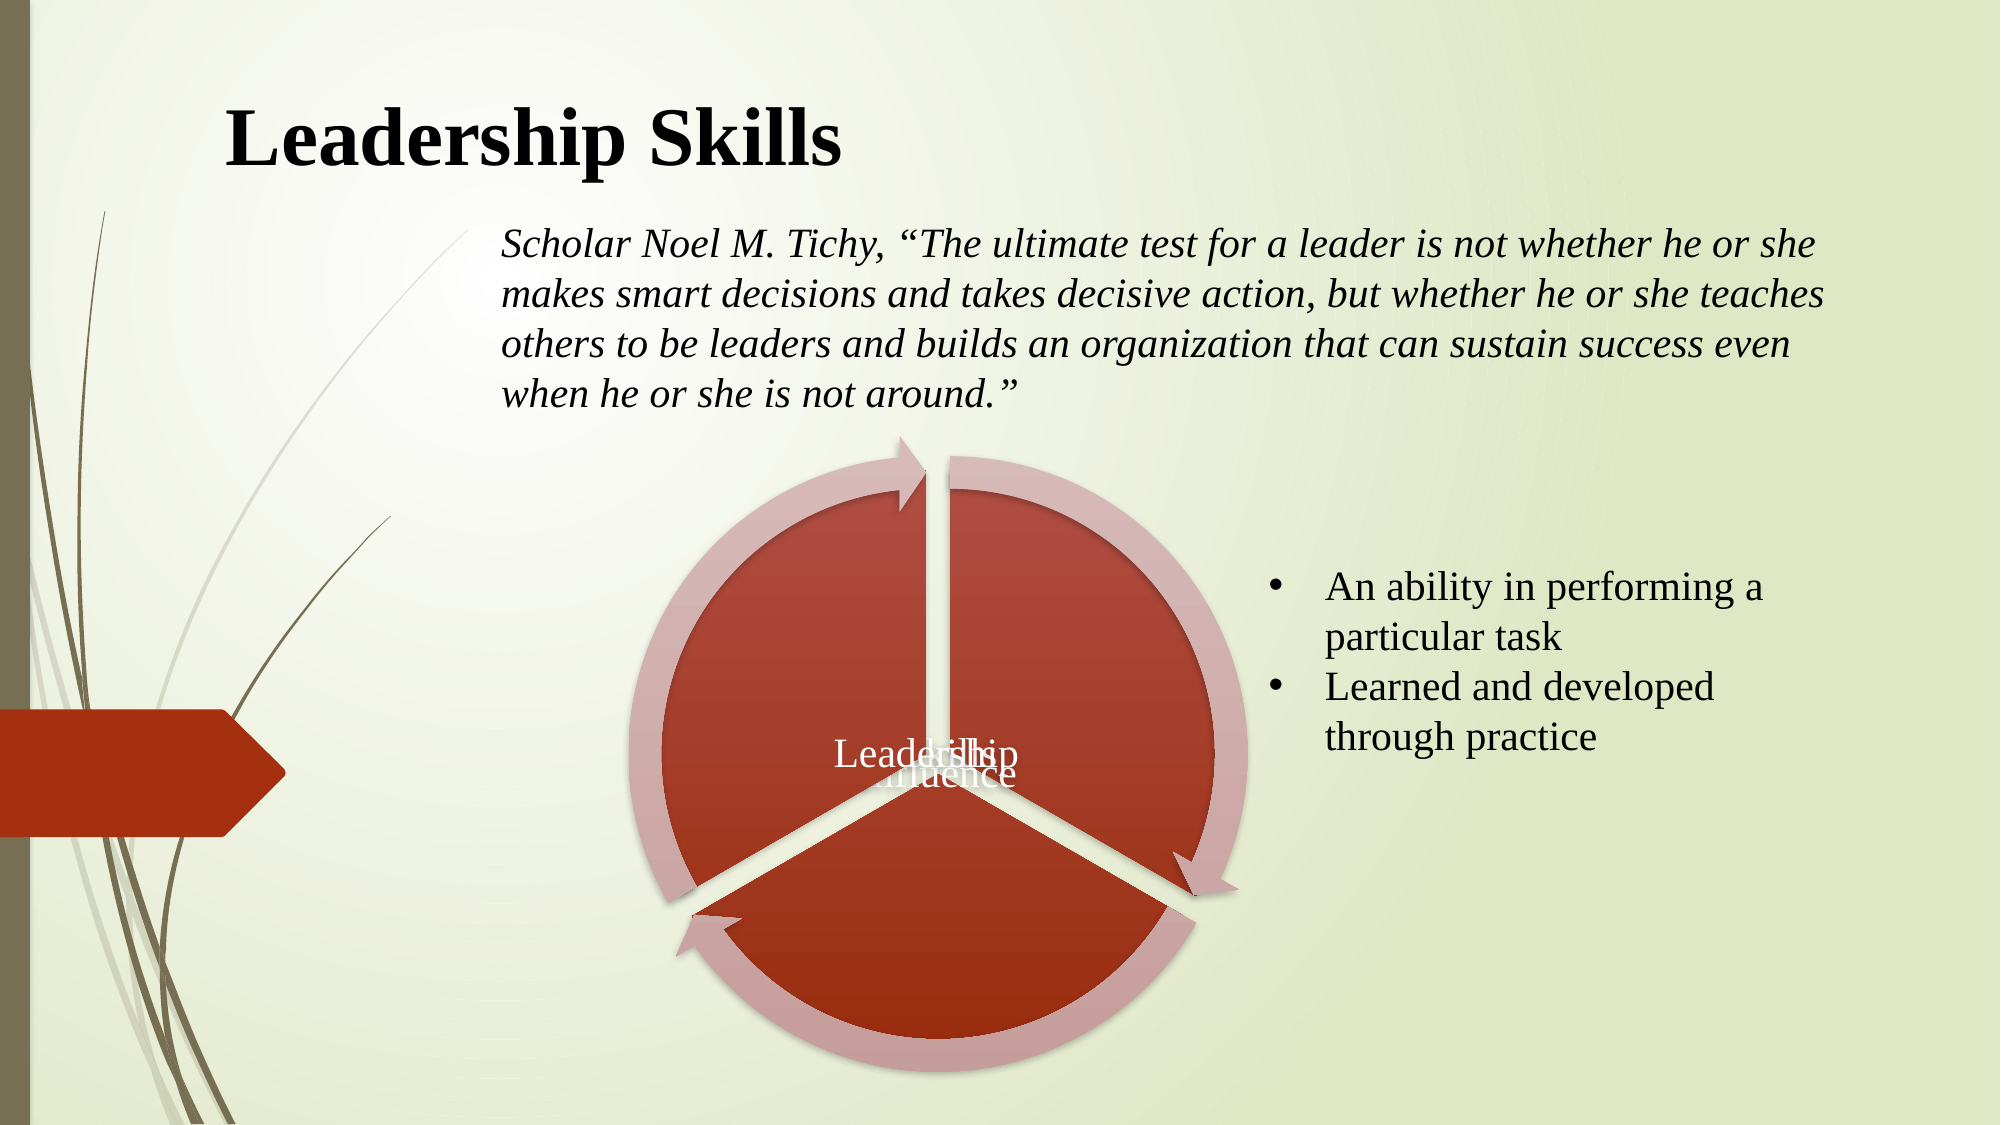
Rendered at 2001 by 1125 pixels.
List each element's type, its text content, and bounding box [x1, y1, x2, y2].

text_box Leadership Skills [211, 74, 1507, 190]
text_box Scholar Noel M. Tichy, “The ultimate test for a leader is not whether he or she makes smart decisions and takes decisive action, but whether he or she teaches others to be leaders and builds an organization that can sustain success even when he or she is not around.” [486, 208, 1843, 424]
text_box An ability in performing a particular task Learned and developed through practice [1494, 551, 1862, 767]
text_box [385, 425, 1491, 1103]
